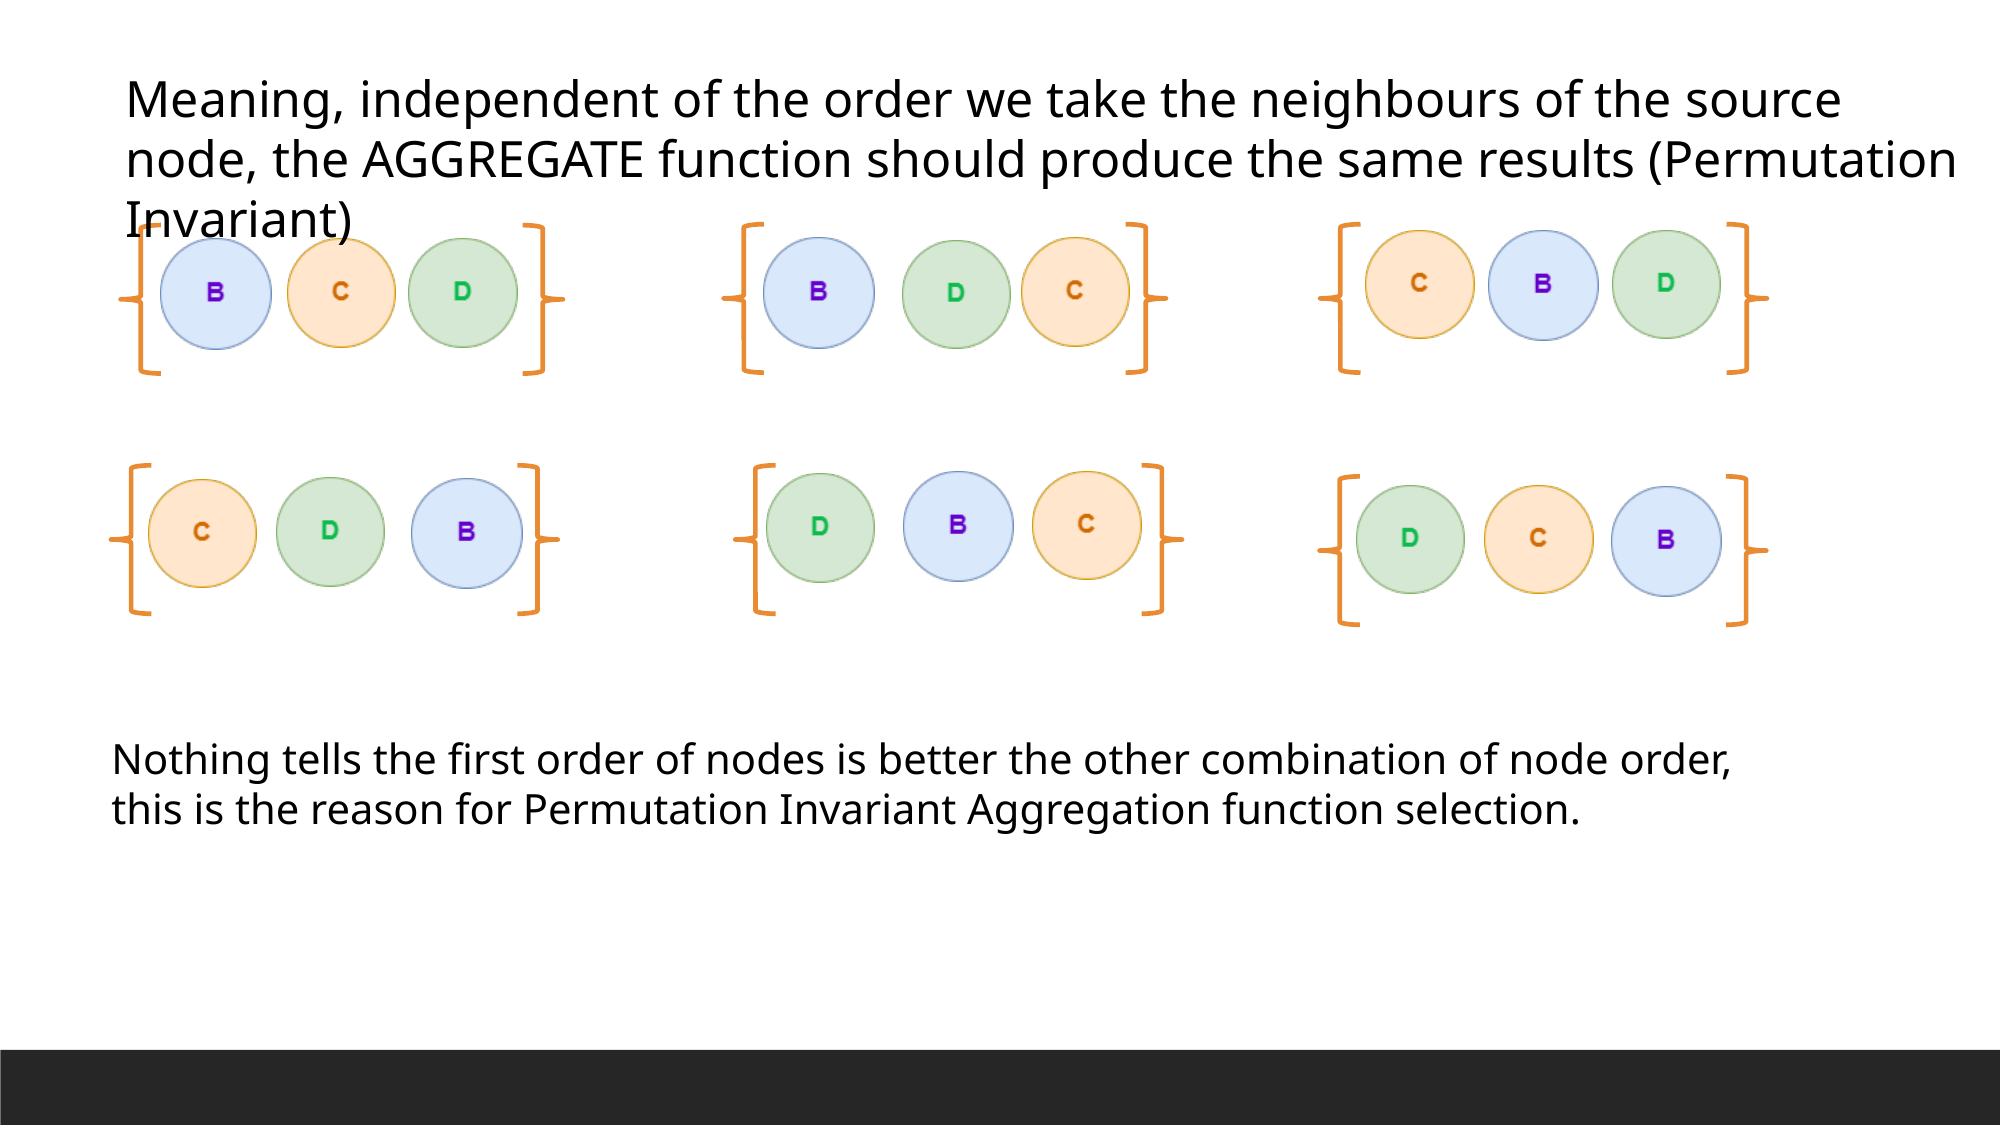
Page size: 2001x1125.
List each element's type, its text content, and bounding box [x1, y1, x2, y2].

text_box [1319, 255, 1361, 374]
picture [160, 238, 272, 350]
picture [147, 478, 258, 589]
picture [901, 239, 1011, 349]
text_box Meaning, independent of the order we take the neighbours of the source node, the AGGREGATE function should produce the same results (Permutation Invariant) [110, 59, 2000, 255]
text_box [1141, 464, 1184, 615]
picture [408, 238, 518, 348]
picture [1611, 229, 1722, 340]
picture [902, 470, 1015, 583]
text_box [109, 464, 152, 615]
text_box [522, 255, 565, 375]
picture [286, 238, 397, 348]
picture [765, 473, 875, 583]
picture [1610, 485, 1723, 597]
text_box [119, 255, 161, 375]
picture [1020, 237, 1131, 347]
text_box [517, 464, 559, 615]
picture [1365, 229, 1475, 340]
picture [1487, 229, 1599, 342]
text_box [1726, 255, 1768, 374]
text_box [722, 255, 765, 374]
picture [1355, 484, 1466, 595]
text_box [1318, 475, 1360, 626]
text_box [1125, 255, 1168, 374]
picture [1484, 484, 1594, 595]
picture [275, 477, 385, 587]
picture [411, 477, 523, 590]
text_box Nothing tells the first order of nodes is better the other combination of node order, this is the reason for Permutation Invariant Aggregation function selection. [96, 725, 1767, 841]
picture [1032, 470, 1142, 581]
picture [763, 237, 875, 349]
text_box [1725, 475, 1768, 626]
text_box [734, 464, 776, 615]
